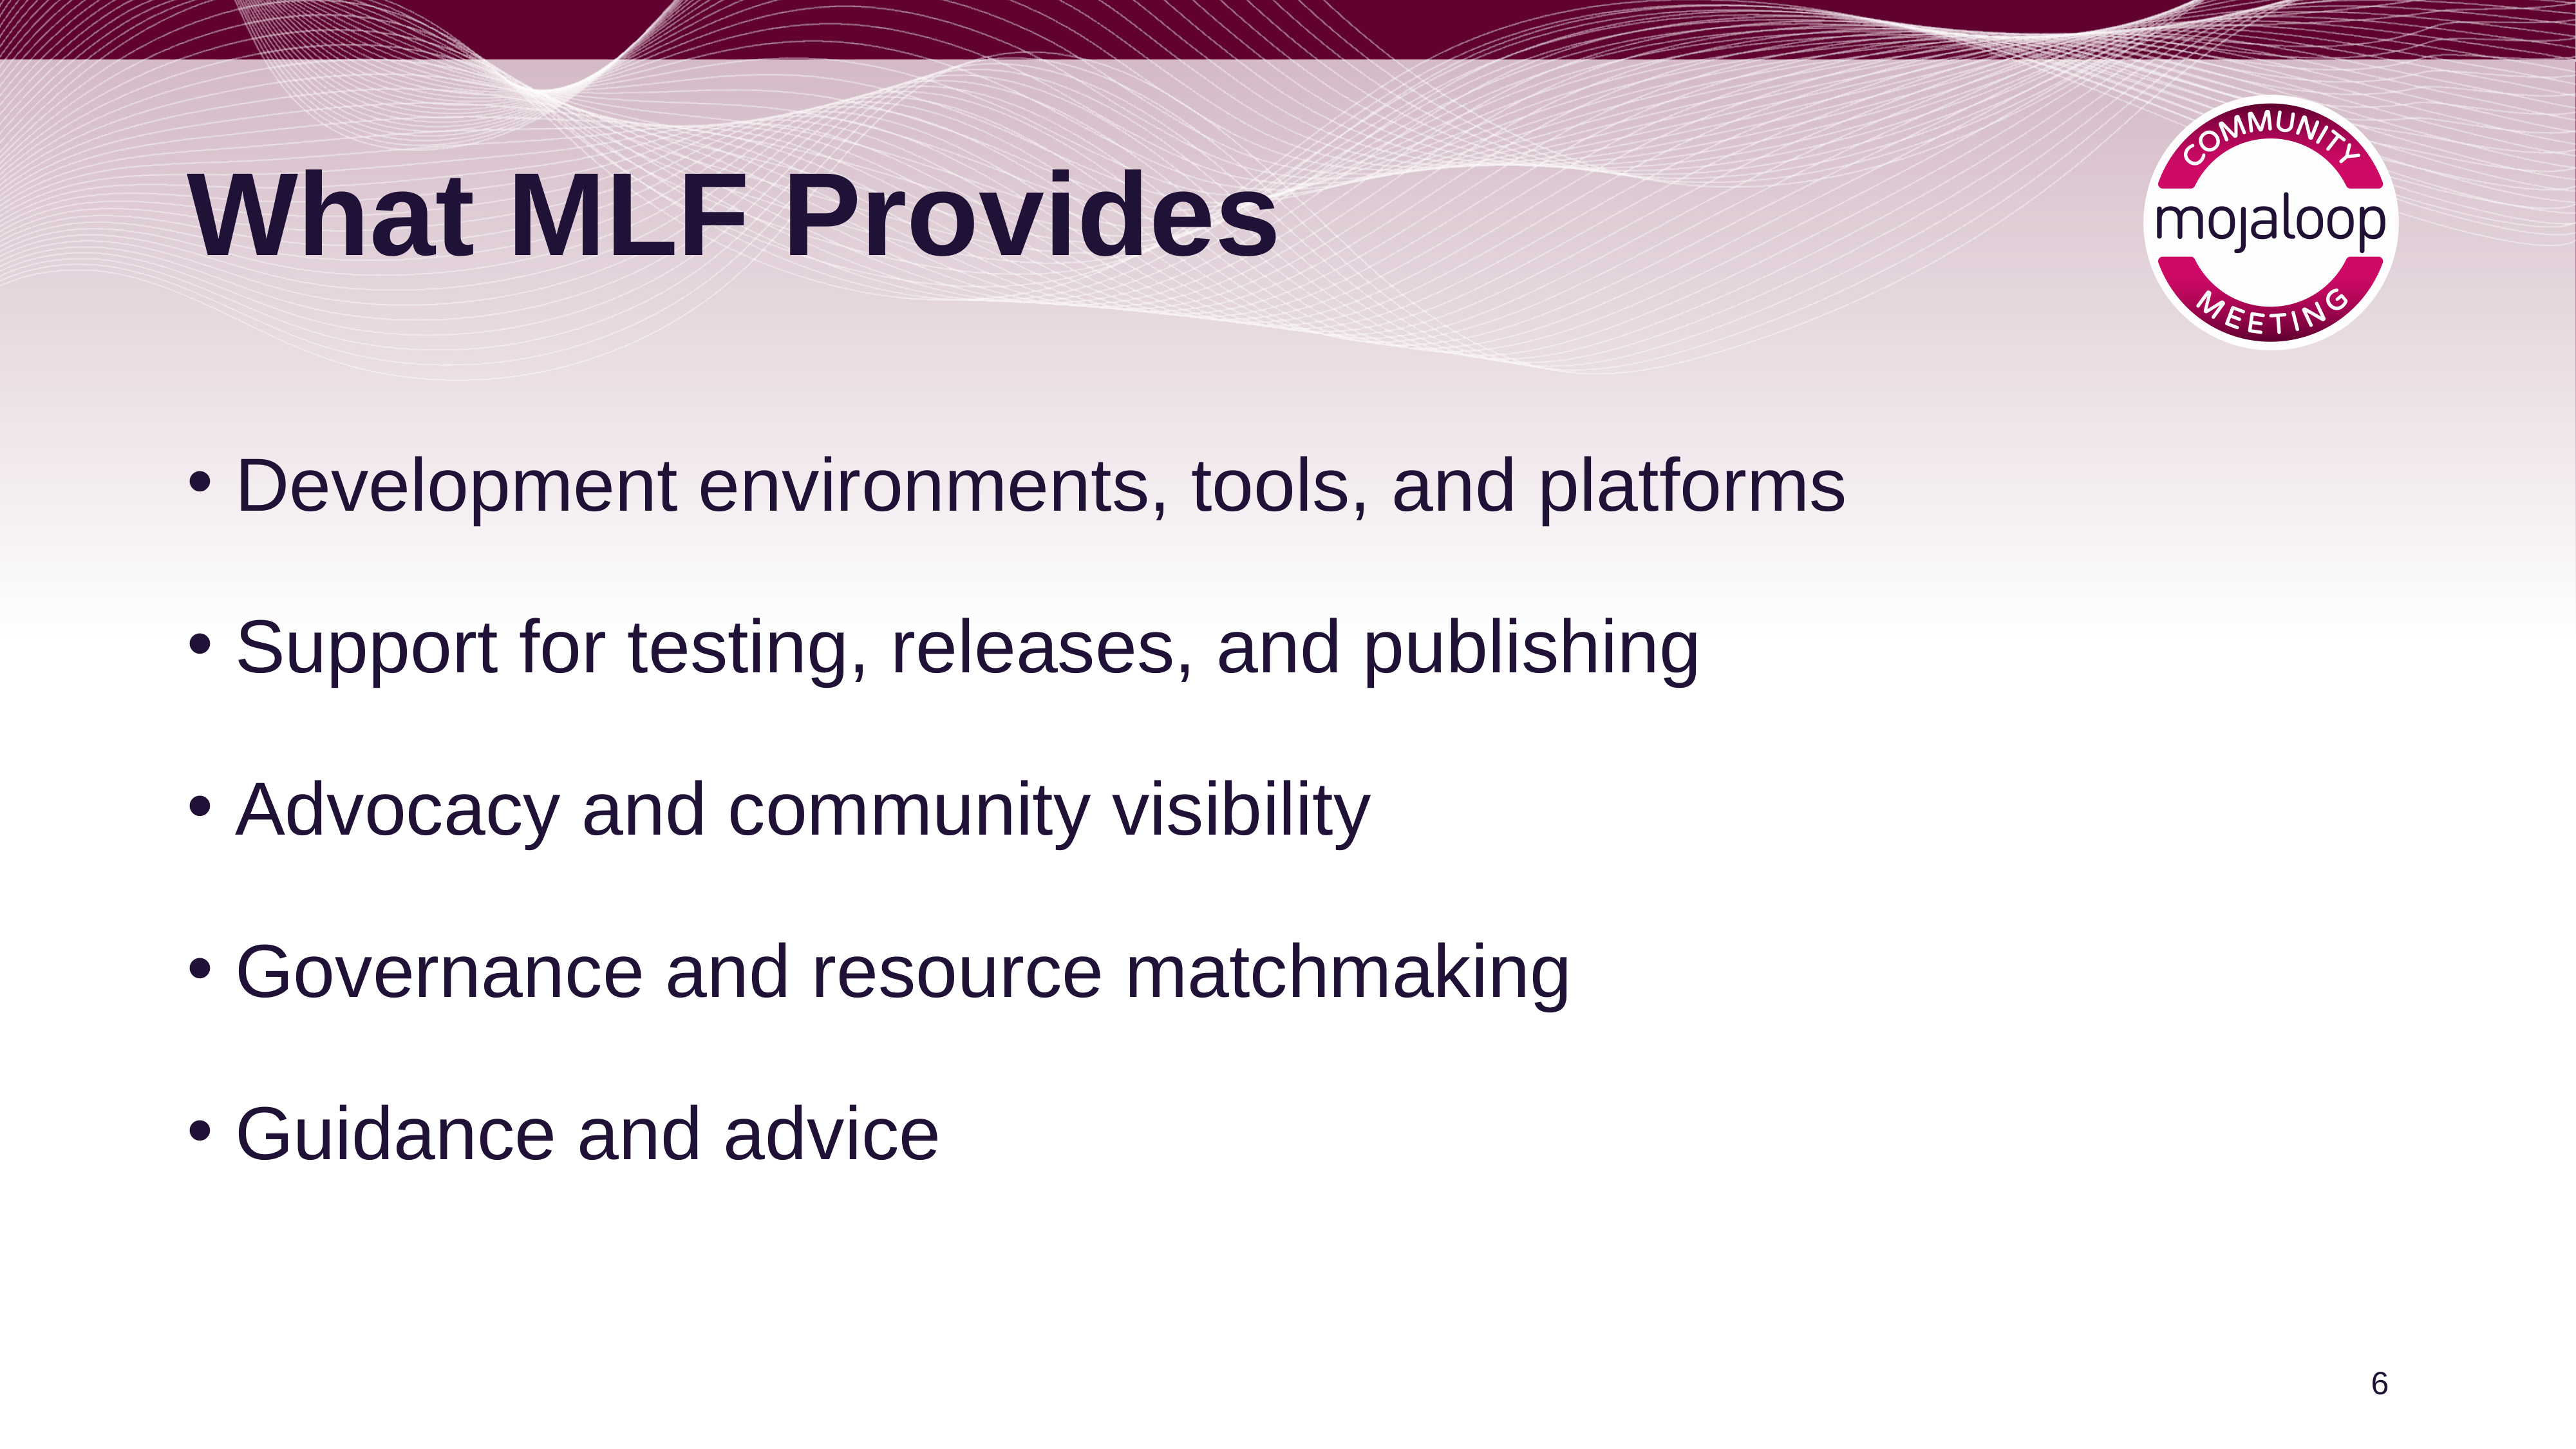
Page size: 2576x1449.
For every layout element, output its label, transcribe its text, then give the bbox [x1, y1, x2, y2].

picture [2143, 95, 2399, 350]
title What MLF Provides [177, 77, 2110, 357]
list Development environments, tools, and platforms Support for testing, releases, and publishing Advocacy and community visibility Governance and resource matchmaking Guidance and advice [177, 385, 2399, 1264]
slide_number ‹#› [1819, 1343, 2399, 1421]
picture [0, 0, 2576, 59]
